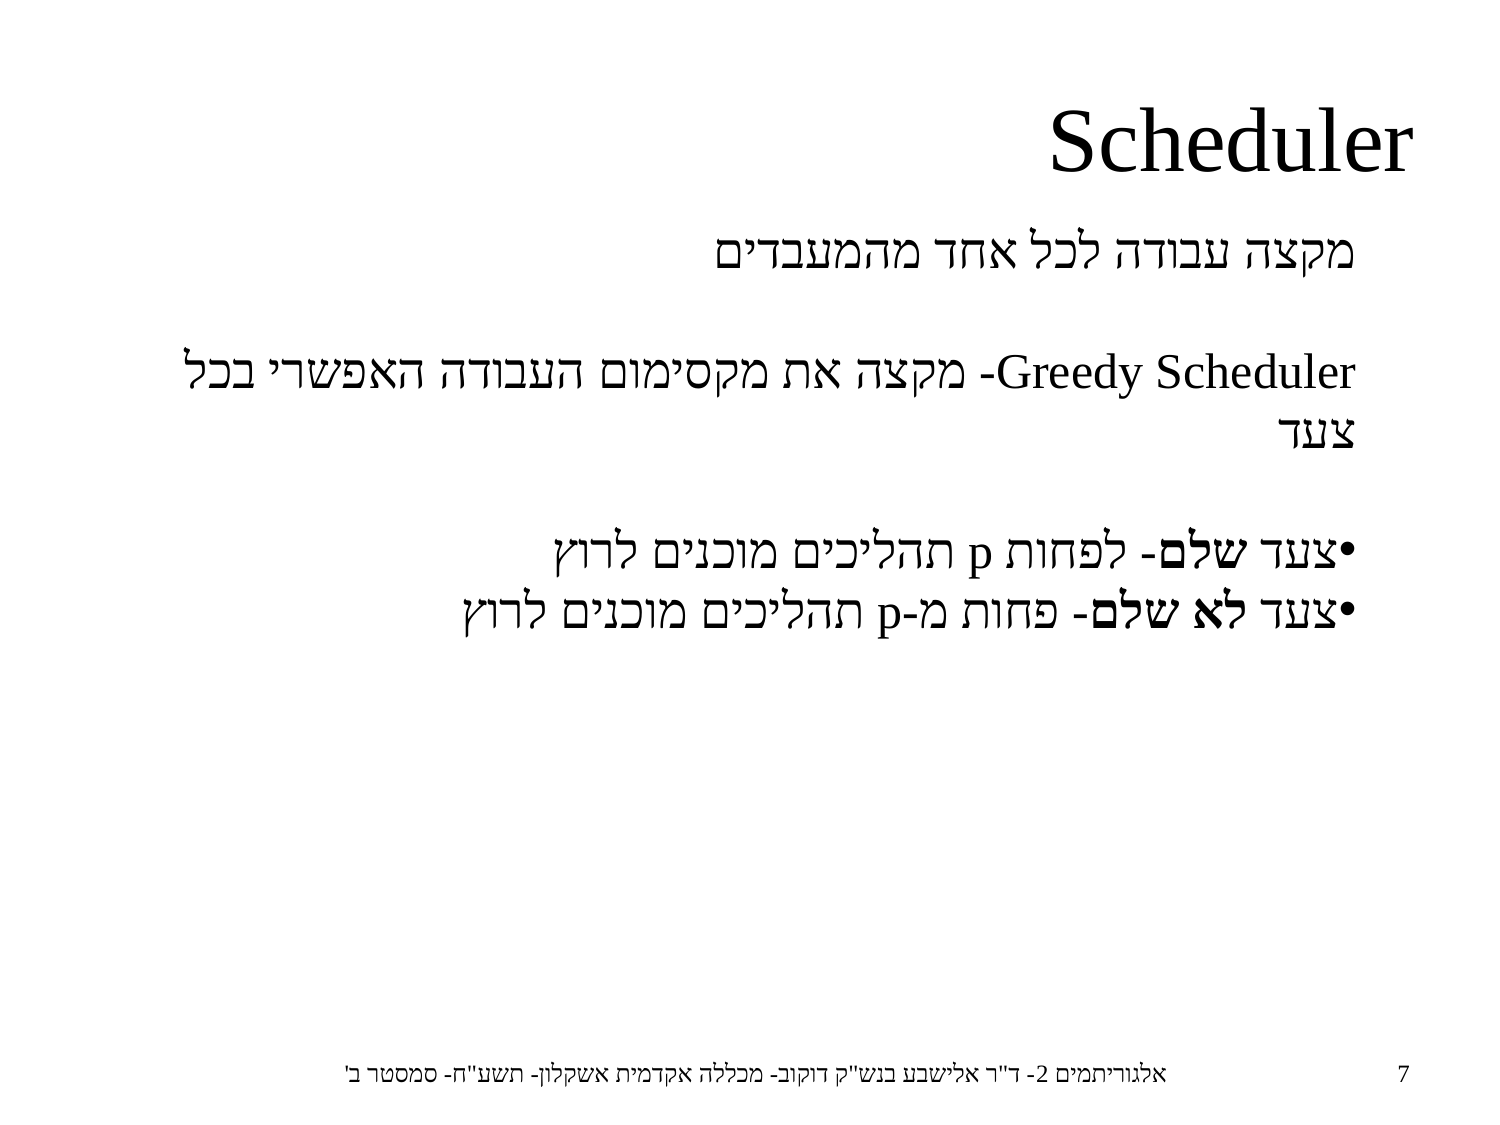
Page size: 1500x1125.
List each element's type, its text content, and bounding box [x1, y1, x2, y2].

footer אלגוריתמים 2- ד"ר אלישבע בנש"ק דוקוב- מכללה אקדמית אשקלון- תשע"ח- סמסטר ב' [304, 1042, 1207, 1103]
slide_number 7 [1207, 1042, 1425, 1103]
text_box מקצה עבודה לכל אחד מהמעבדים Greedy Scheduler- מקצה את מקסימום העבודה האפשרי בכל צעד צעד שלם- לפחות p תהליכים מוכנים לרוץ צעד לא שלם- פחות מ-p תהליכים מוכנים לרוץ [81, 210, 1371, 646]
text_box Scheduler [58, 46, 1430, 222]
